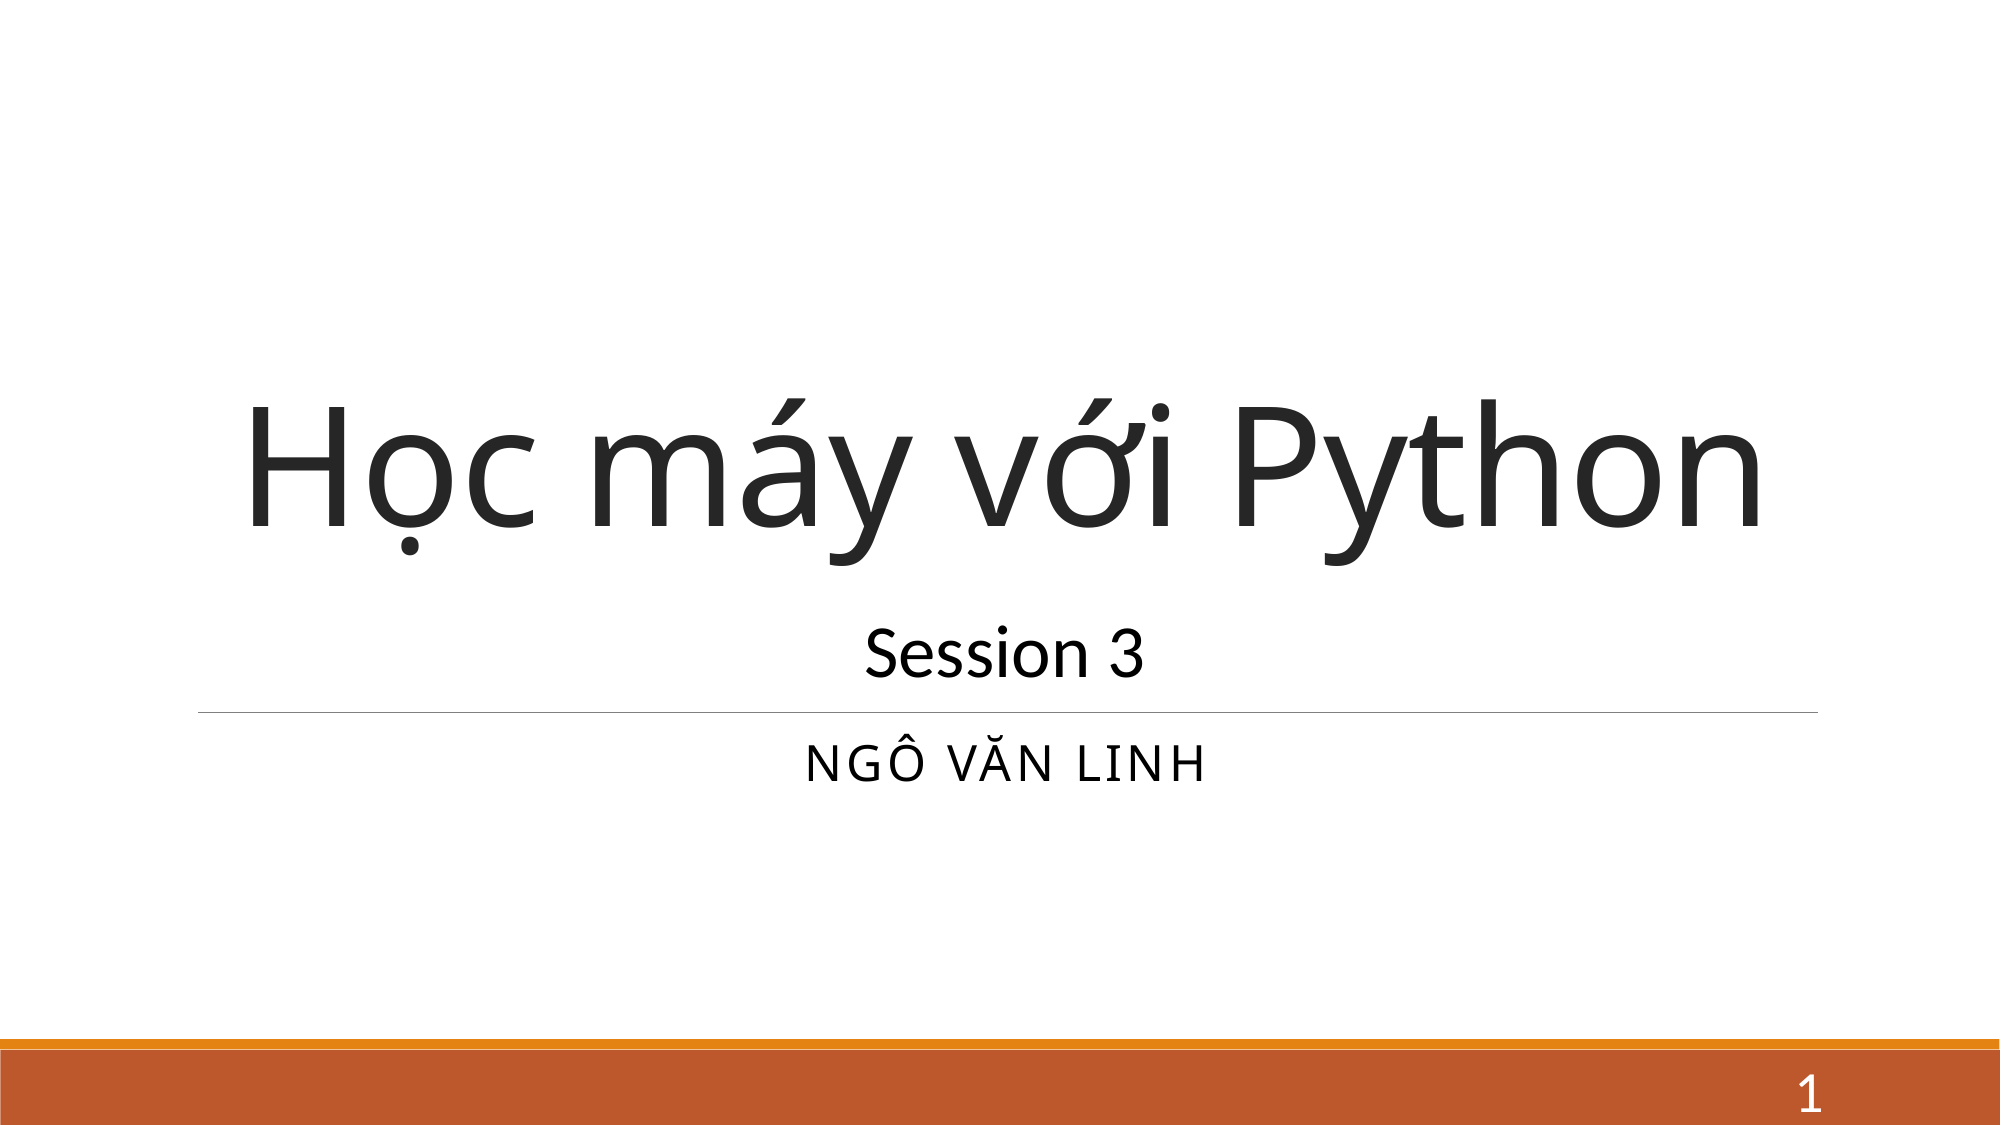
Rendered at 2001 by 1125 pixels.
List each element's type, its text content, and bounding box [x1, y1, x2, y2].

subtitle Ngô Văn Linh [180, 730, 1831, 919]
title Học máy với Python [180, 124, 1830, 568]
text_box Session 3 [849, 595, 1161, 701]
slide_number 1 [1624, 1059, 1840, 1120]
